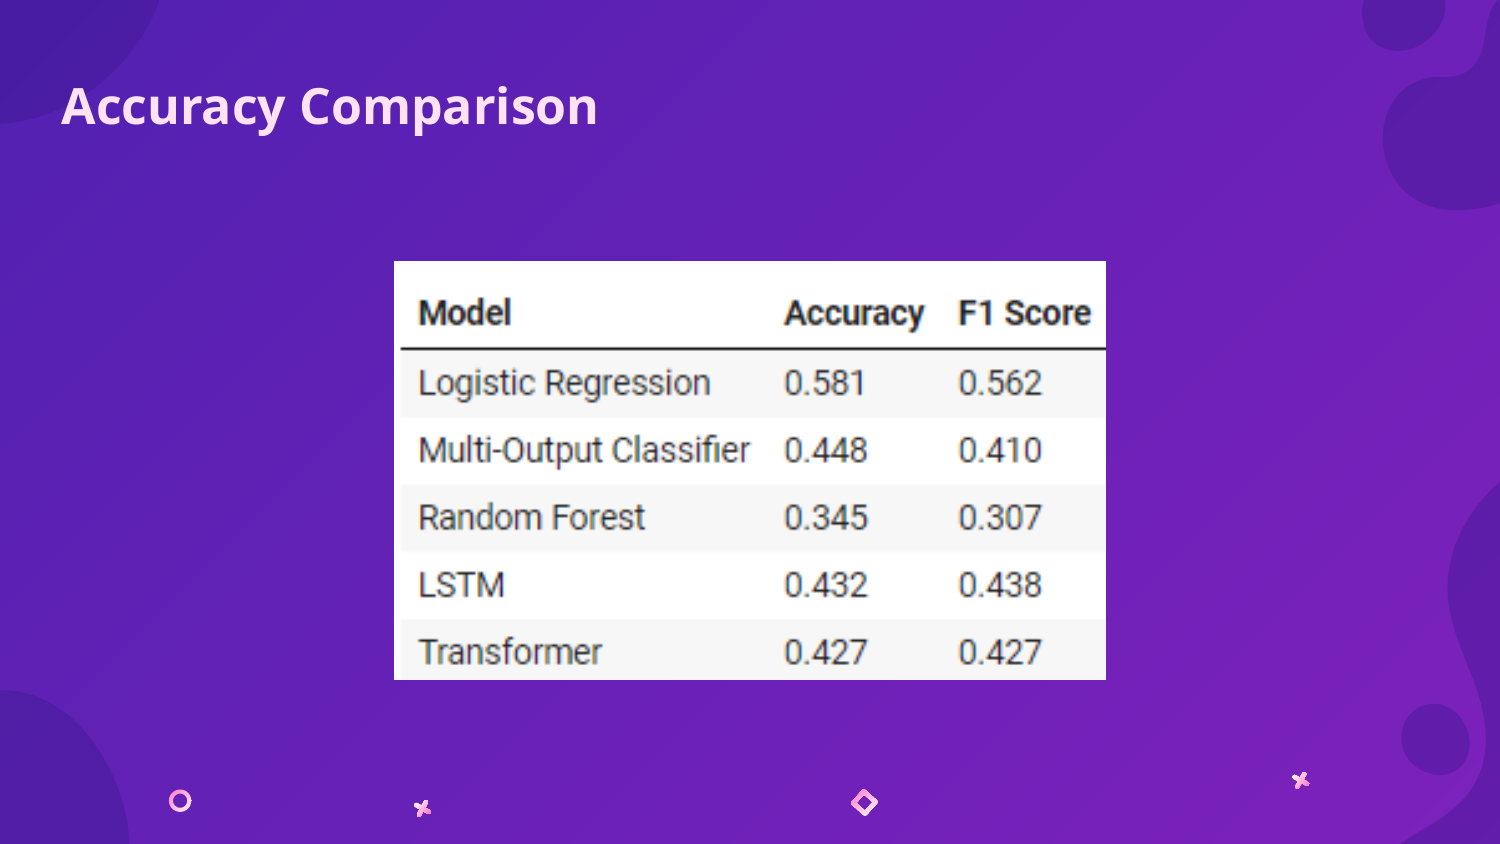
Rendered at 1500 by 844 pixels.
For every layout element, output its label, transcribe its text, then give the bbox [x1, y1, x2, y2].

picture [393, 261, 1107, 681]
text_box Accuracy Comparison [46, 67, 650, 142]
